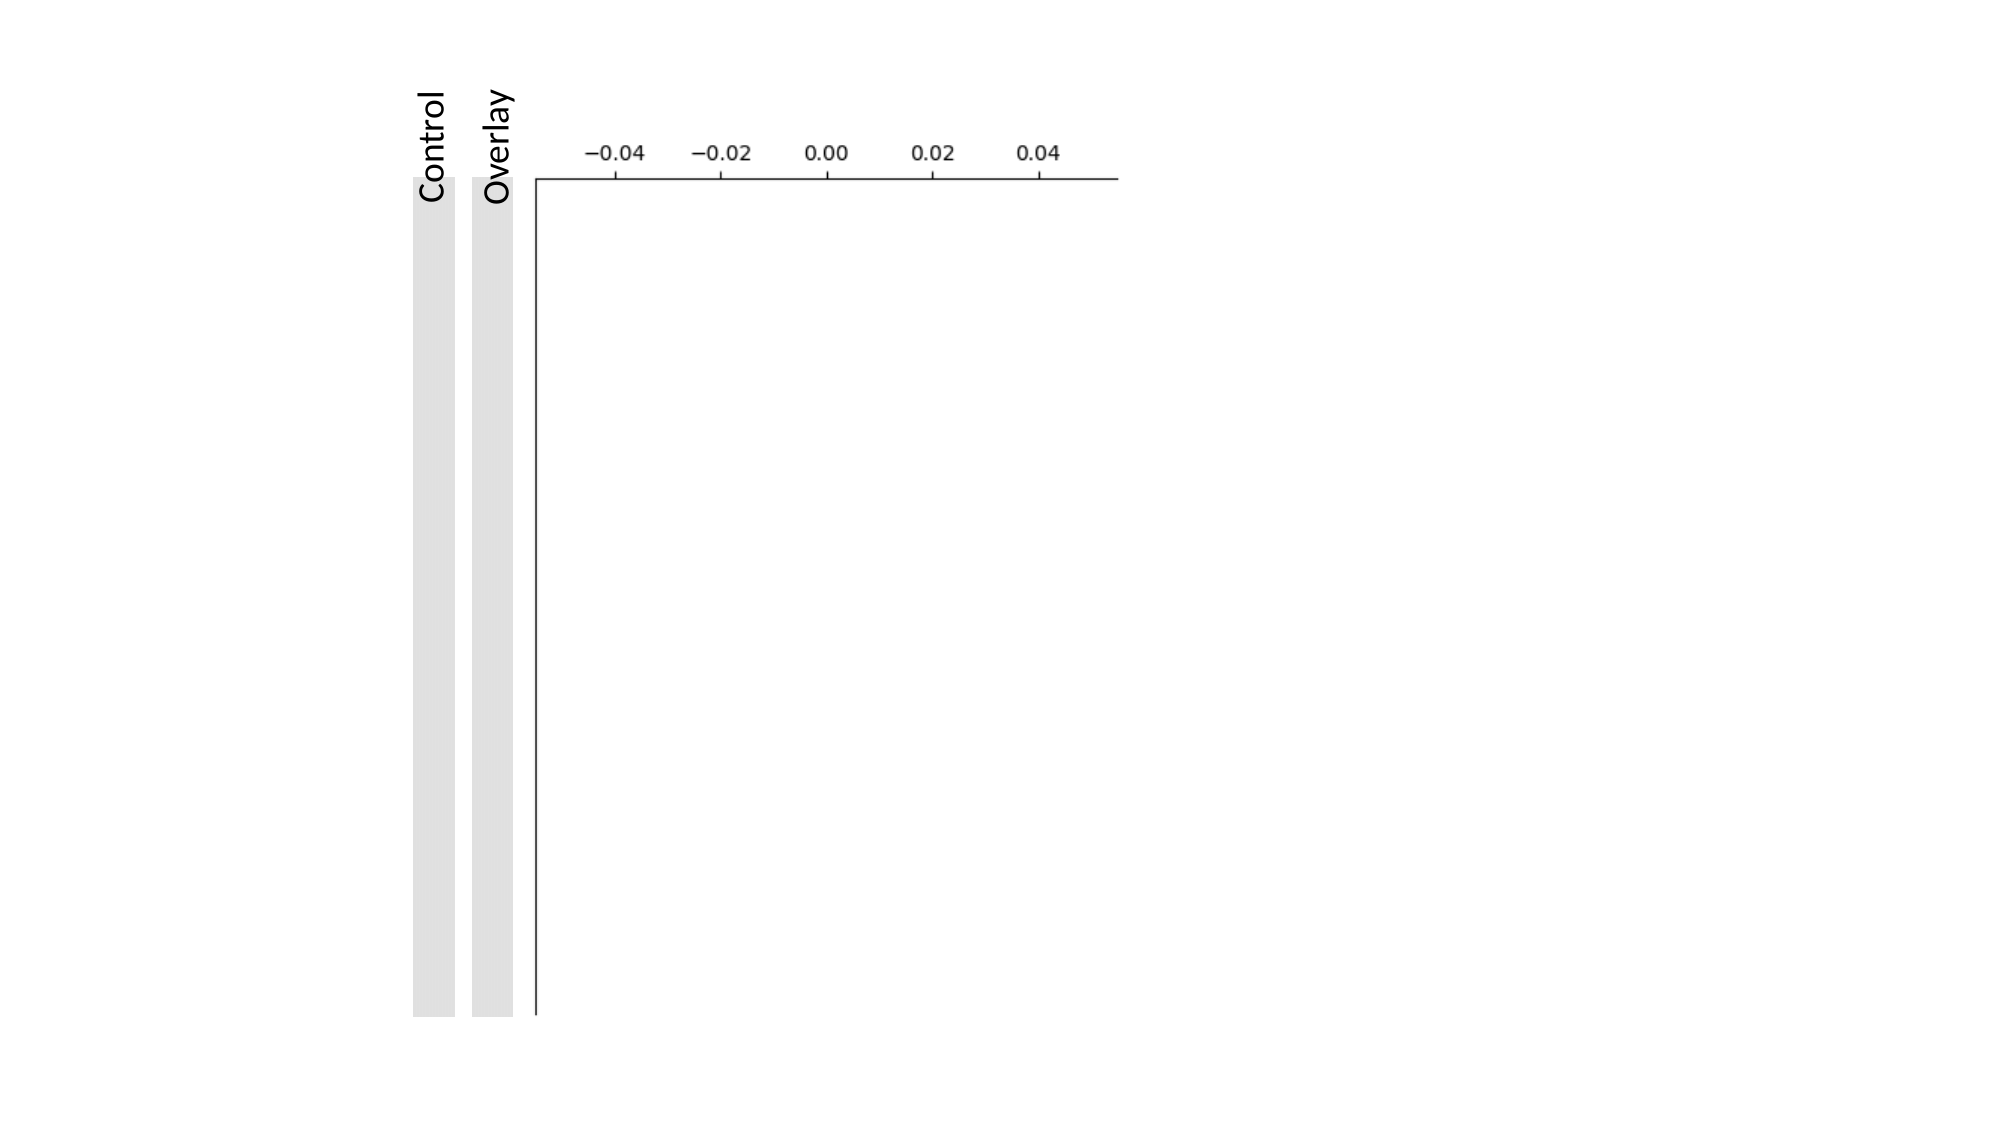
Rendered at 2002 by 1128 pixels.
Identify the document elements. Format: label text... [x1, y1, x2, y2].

text_box Overlay [463, 75, 524, 221]
text_box Control [398, 76, 459, 219]
picture [413, 176, 455, 1017]
picture [472, 129, 1132, 1029]
